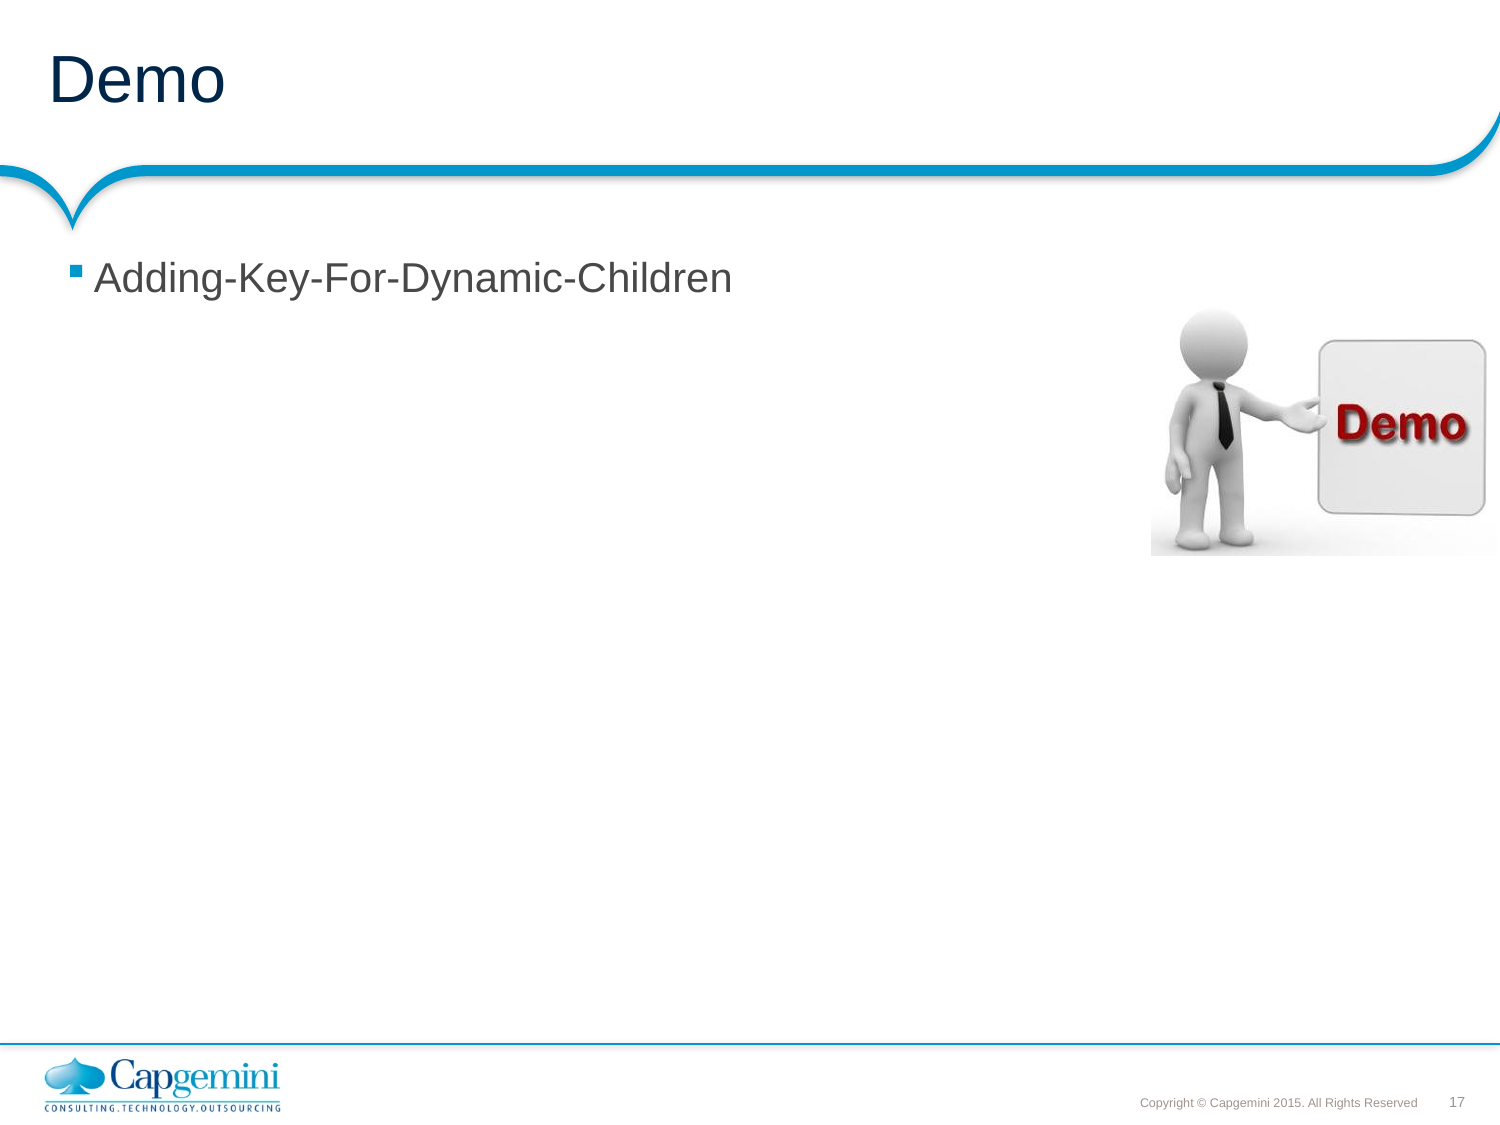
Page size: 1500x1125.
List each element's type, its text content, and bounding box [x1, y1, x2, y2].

picture [1151, 299, 1497, 556]
list Adding-Key-For-Dynamic-Children [48, 245, 1140, 1007]
title Demo [0, 0, 1500, 165]
picture [44, 1056, 281, 1113]
